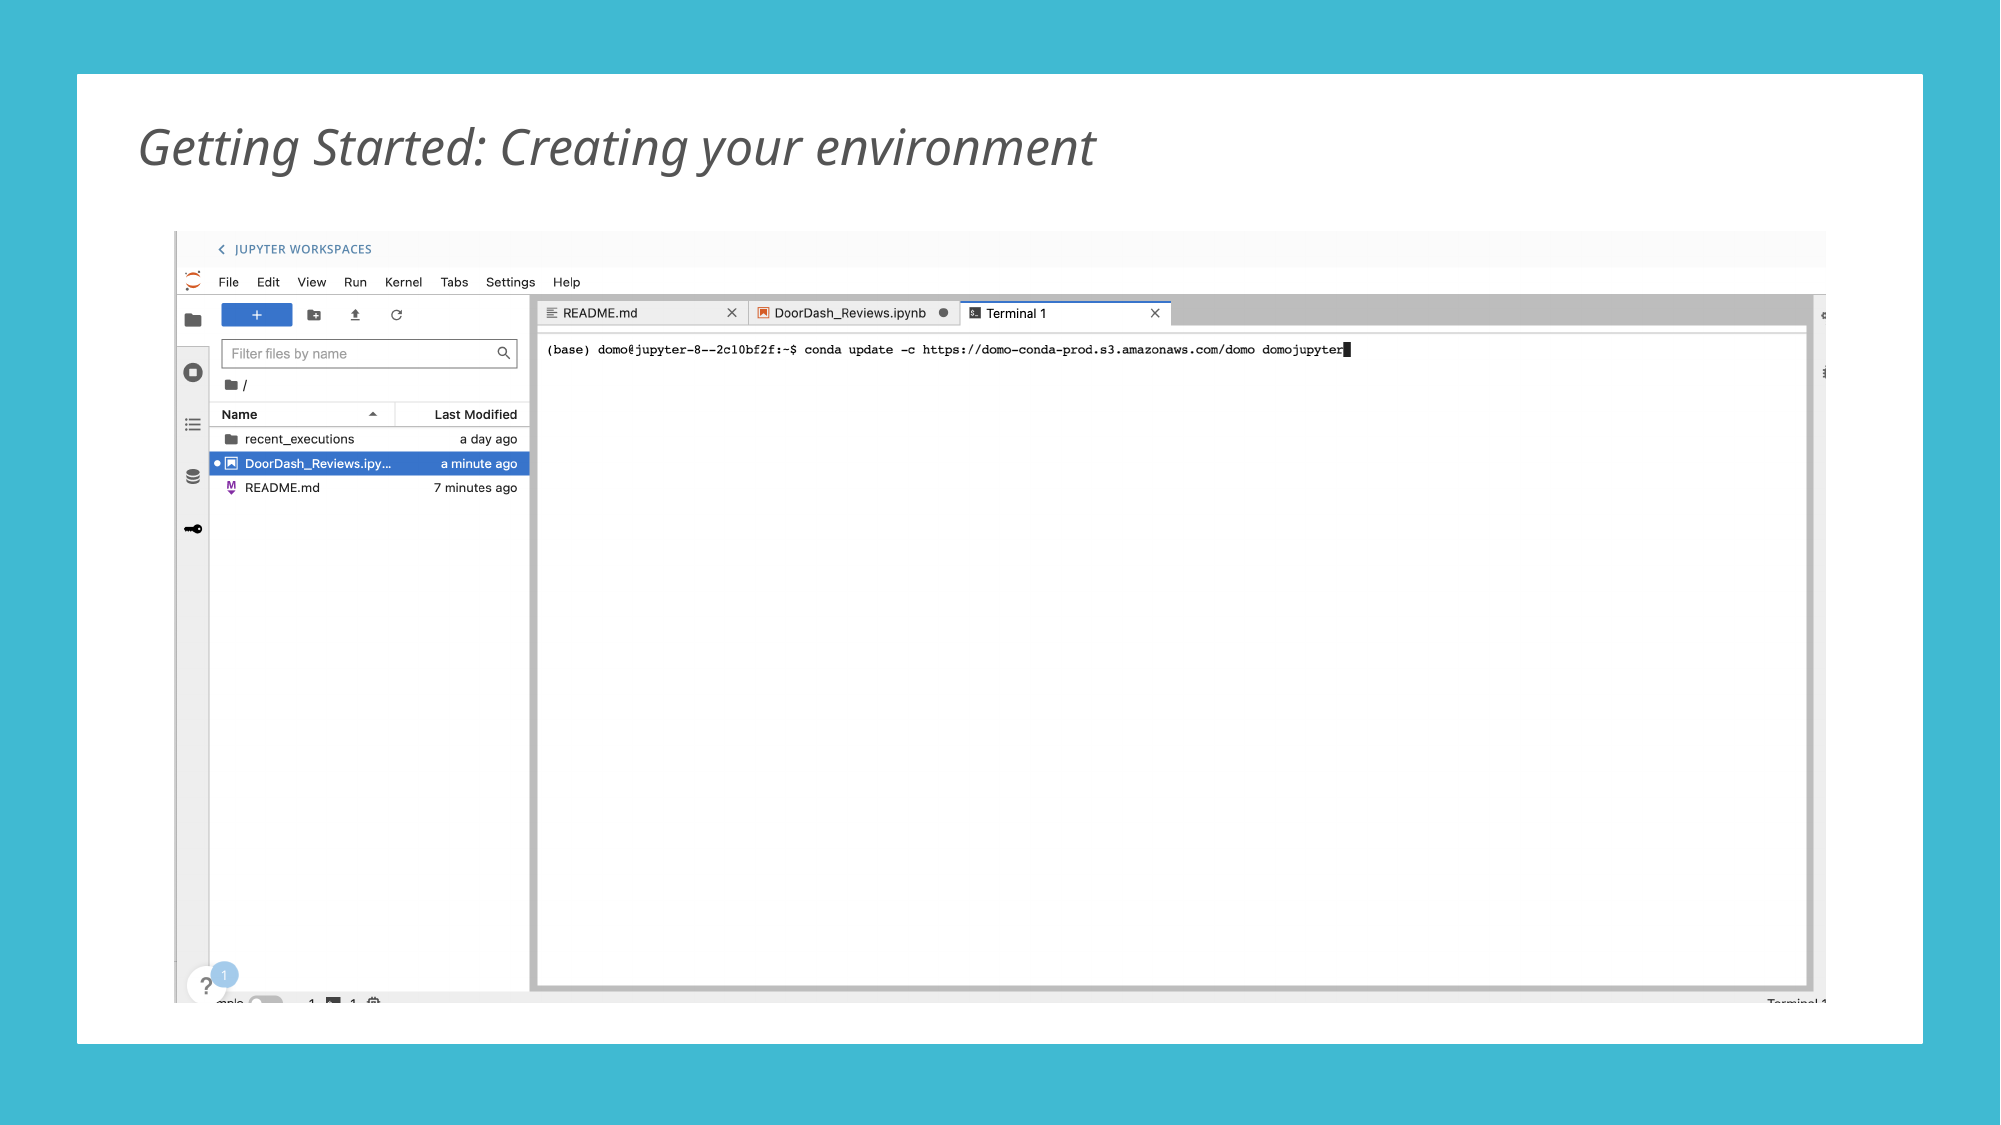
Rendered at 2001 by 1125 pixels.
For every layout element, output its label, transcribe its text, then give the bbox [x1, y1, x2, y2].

picture [174, 230, 1826, 1004]
text_box [77, 74, 1923, 1044]
text_box [0, 0, 2000, 1125]
text_box Getting Started: Creating your environment [122, 108, 1194, 183]
